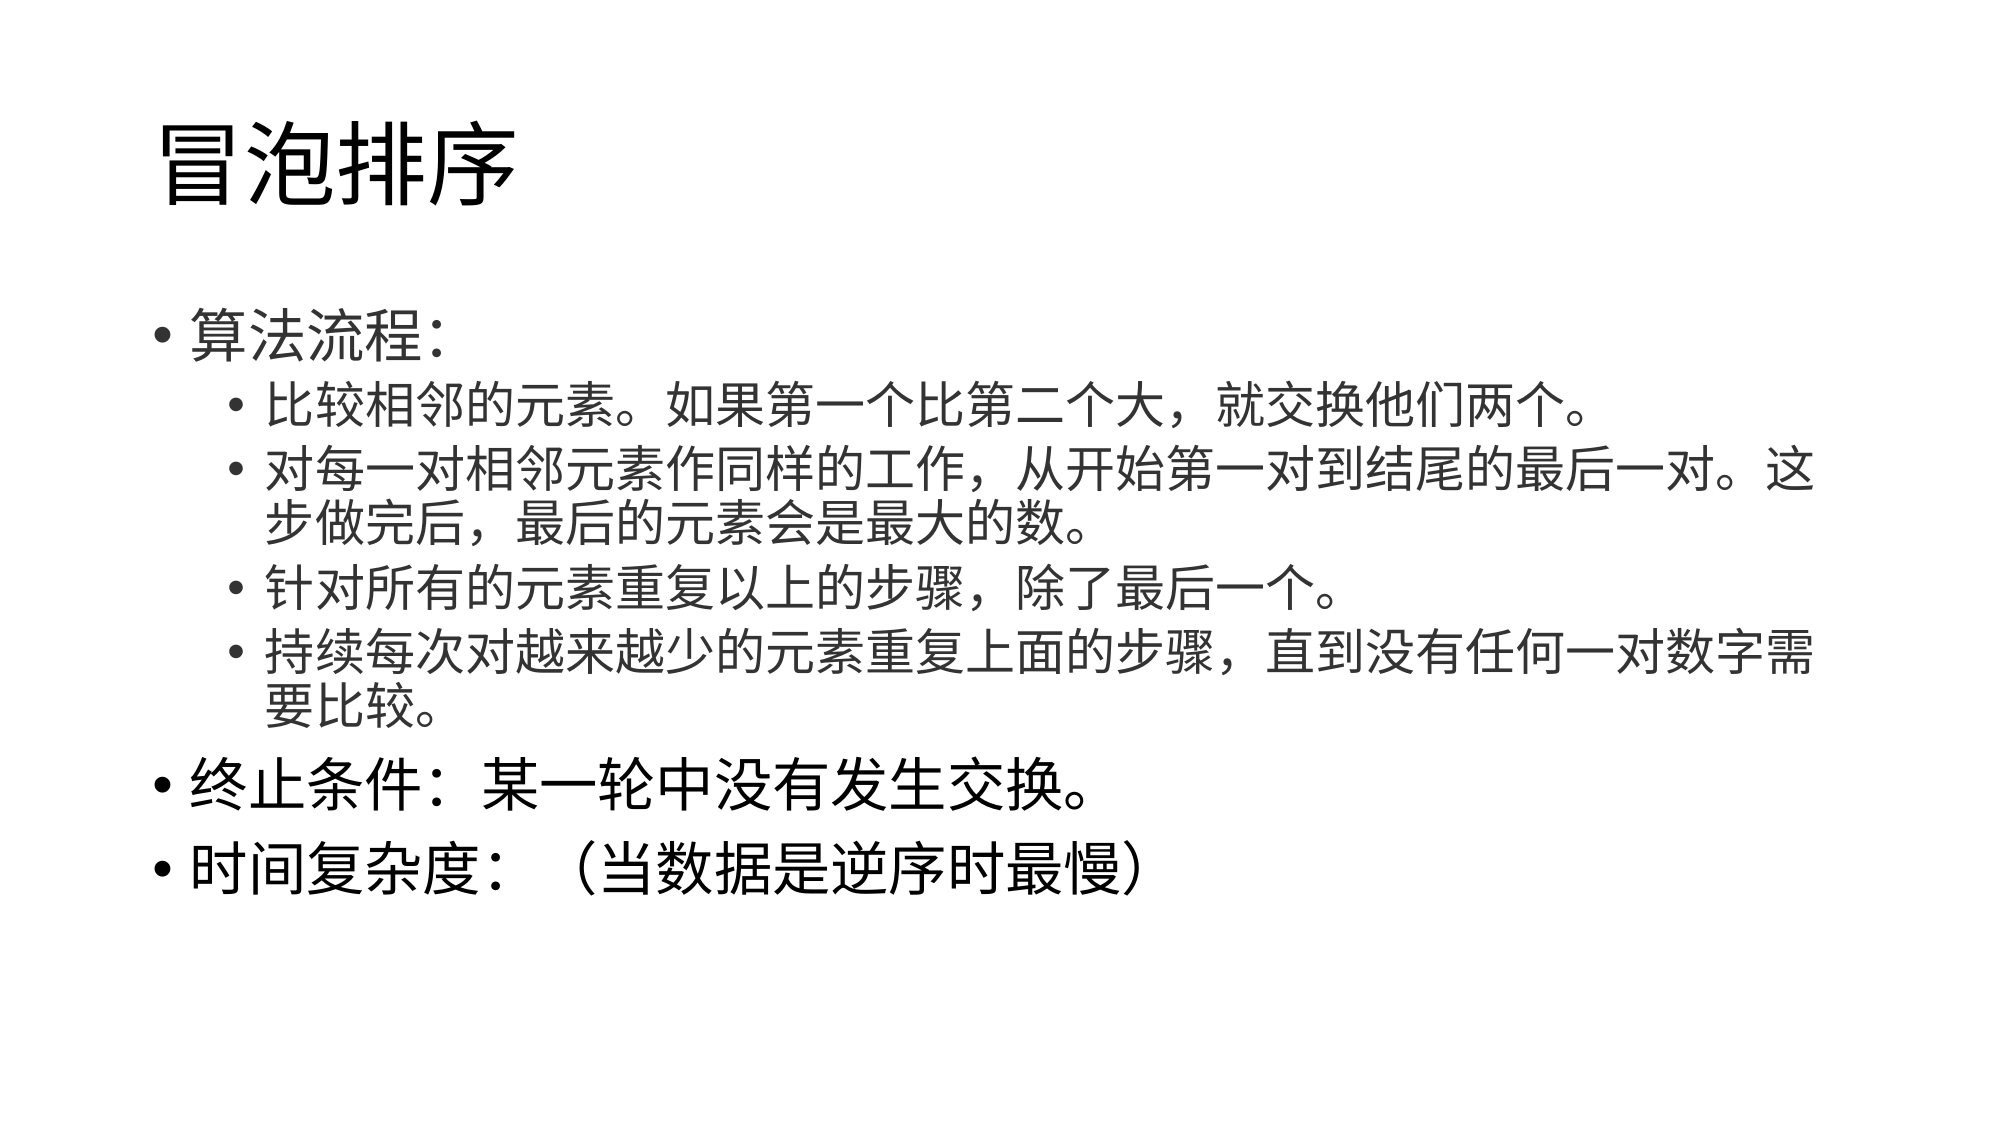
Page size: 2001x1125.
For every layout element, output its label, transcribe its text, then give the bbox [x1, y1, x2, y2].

title 冒泡排序 [137, 59, 1863, 278]
